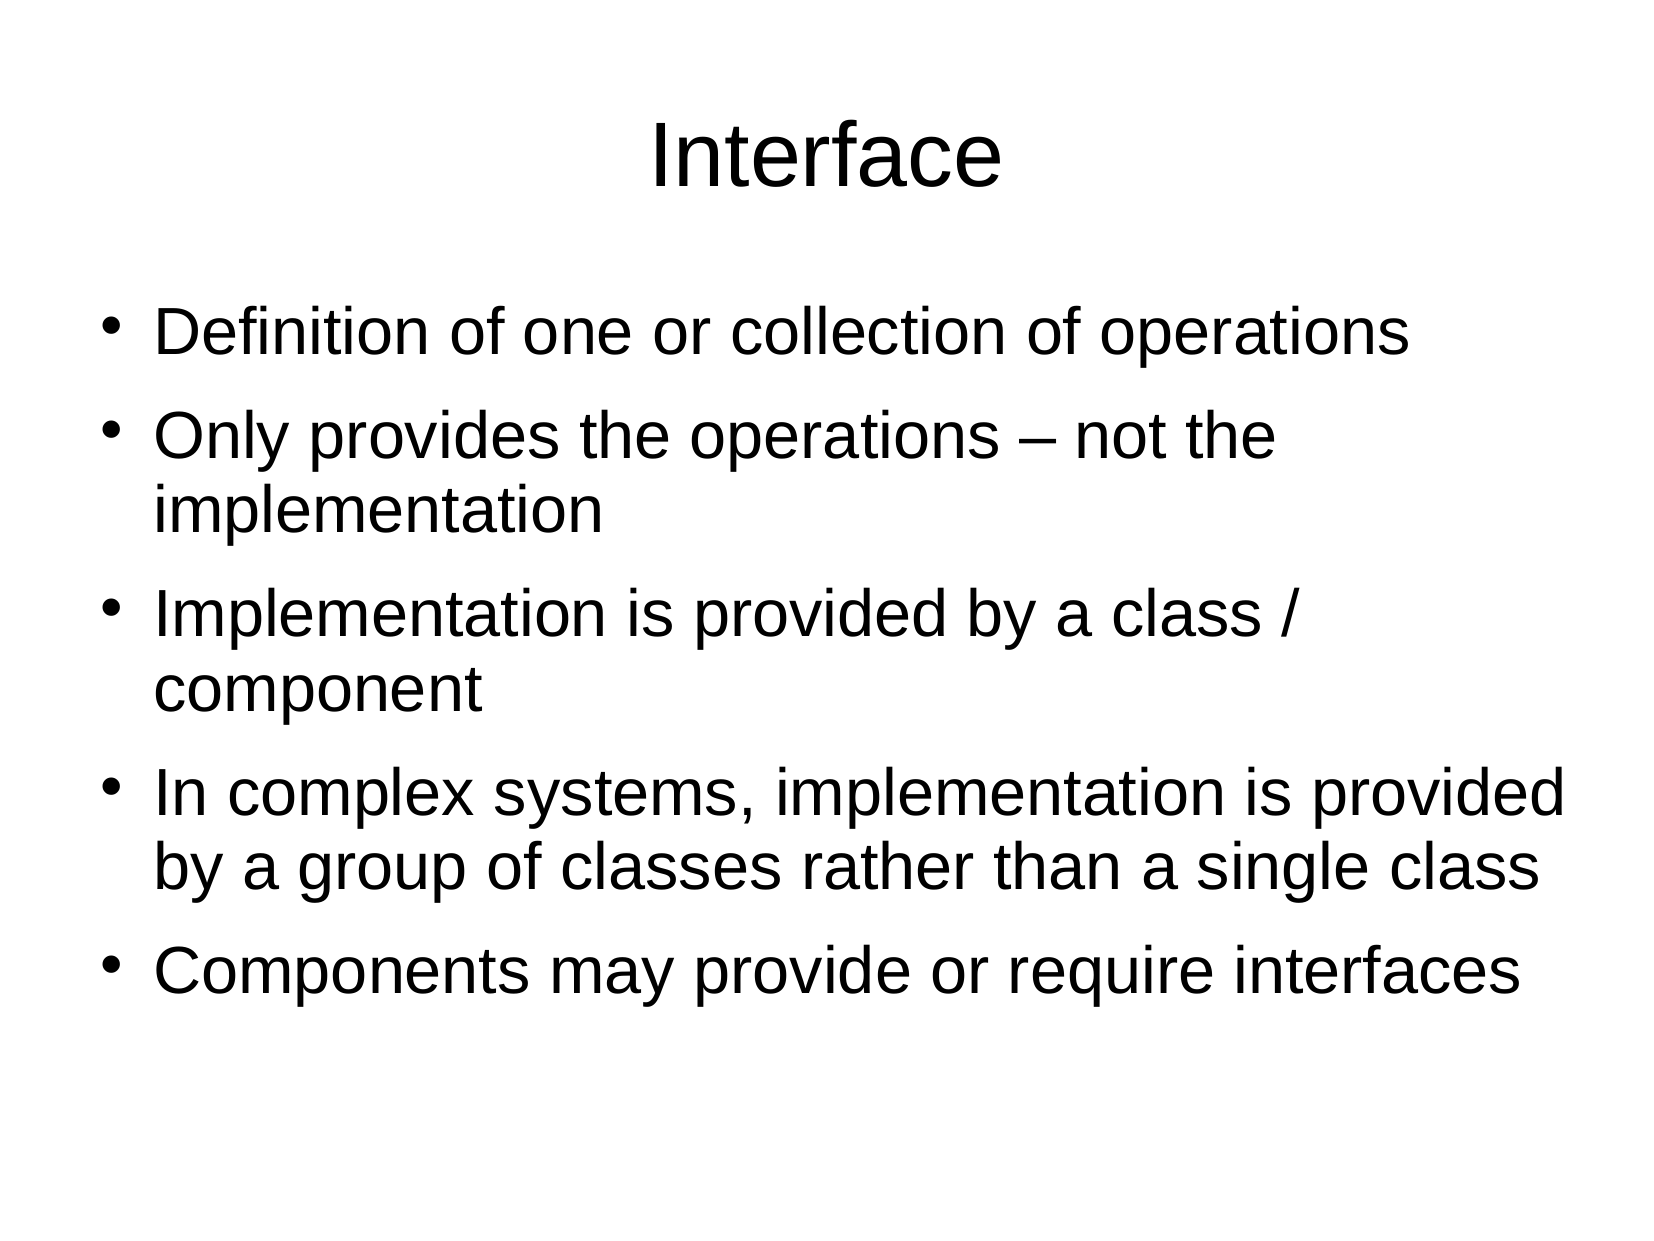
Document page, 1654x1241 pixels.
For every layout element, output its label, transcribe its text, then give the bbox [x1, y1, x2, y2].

list Definition of one or collection of operations Only provides the operations – not the implementation Implementation is provided by a class / component In complex systems, implementation is provided by a group of classes rather than a single class Components may provide or require interfaces [82, 289, 1571, 1109]
title Interface [82, 56, 1571, 250]
